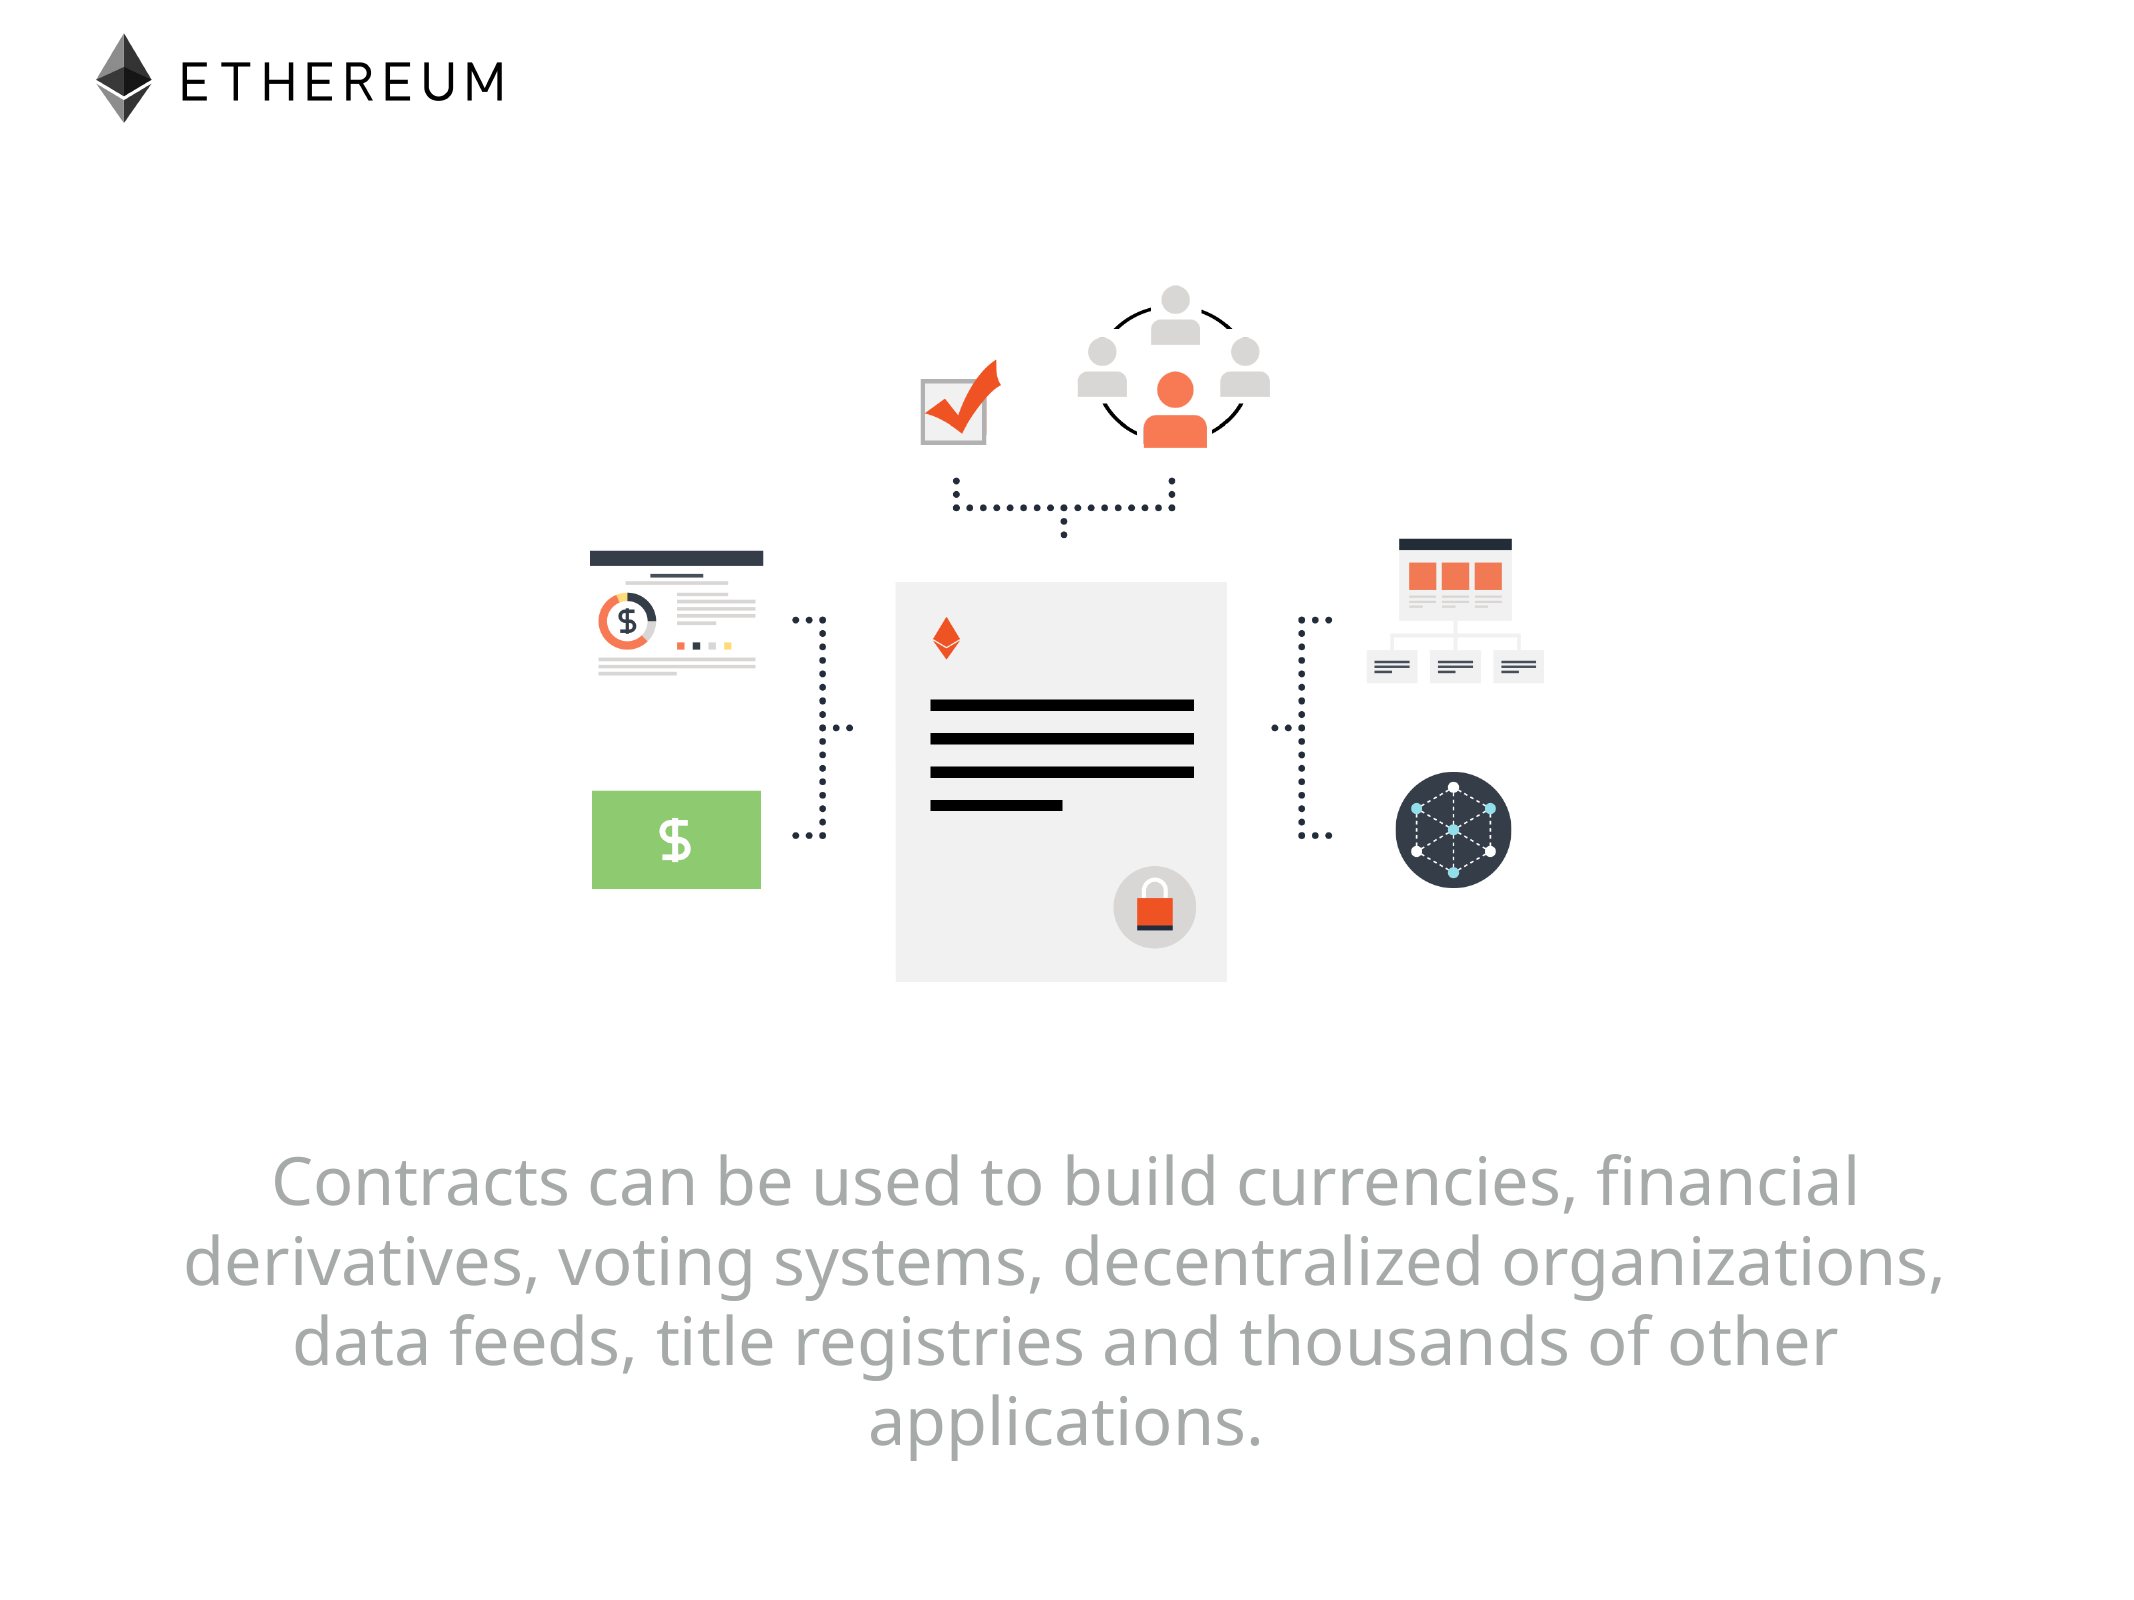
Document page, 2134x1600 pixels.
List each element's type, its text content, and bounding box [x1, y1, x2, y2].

picture [95, 33, 502, 123]
picture [589, 284, 1544, 982]
title Contracts can be used to build currencies, financial derivatives, voting systems, decentralized organizations, data feeds, title registries and thousands of other applications. [106, 1140, 2028, 1458]
